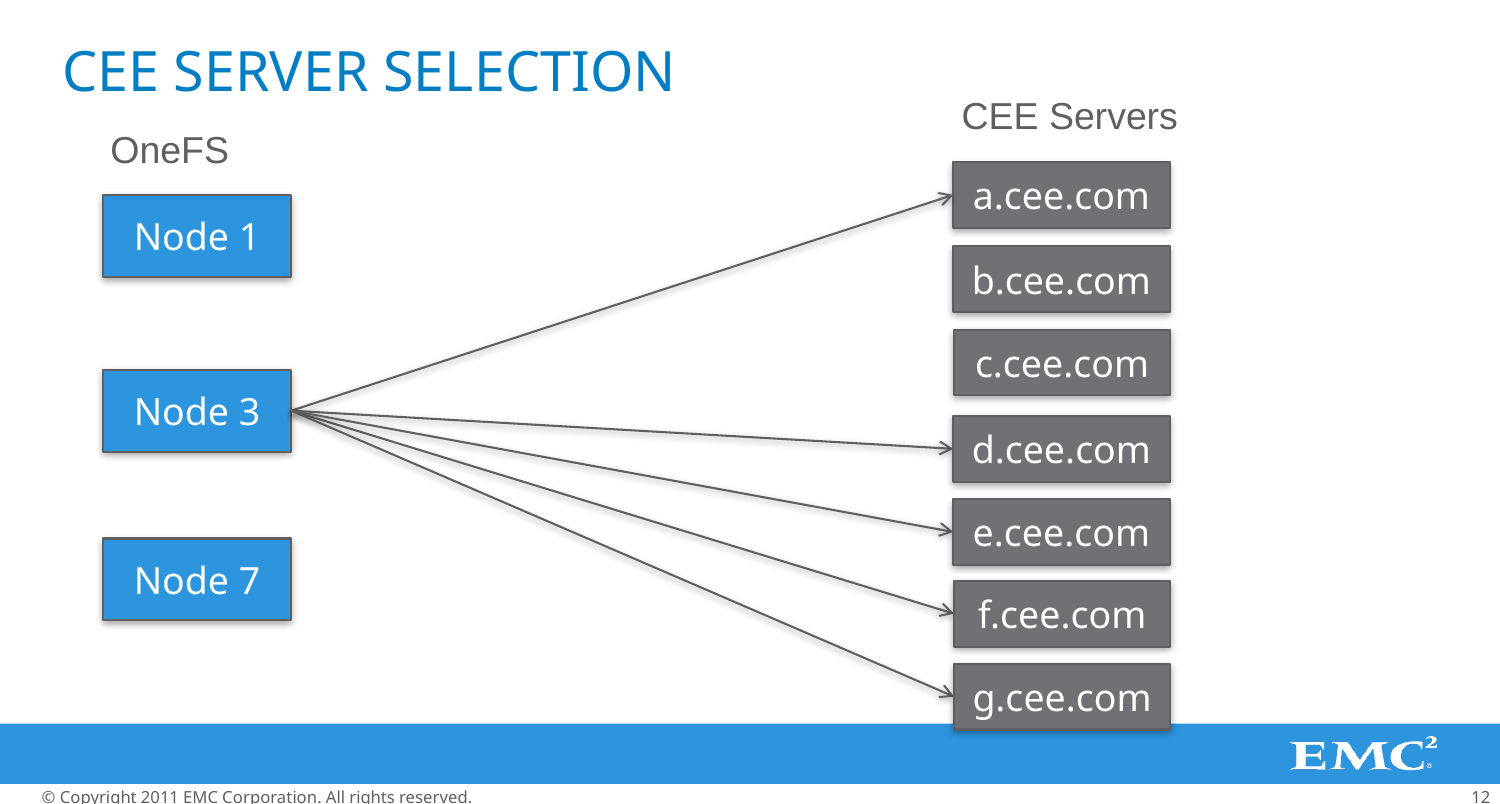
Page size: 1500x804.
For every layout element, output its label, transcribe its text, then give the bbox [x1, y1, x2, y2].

text_box CEE Servers [946, 84, 1239, 145]
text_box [291, 194, 954, 408]
picture [1287, 736, 1440, 771]
text_box a.cee.com [953, 161, 1170, 229]
text_box f.cee.com [960, 580, 1171, 647]
text_box Node 3 [102, 369, 286, 452]
text_box b.cee.com [958, 245, 1170, 313]
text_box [291, 539, 955, 697]
text_box g.cee.com [953, 663, 1171, 730]
text_box Node 1 [102, 194, 290, 277]
text_box c.cee.com [958, 329, 1171, 396]
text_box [291, 410, 954, 533]
text_box Node 7 [102, 538, 286, 621]
title CEE Server Selection [62, 35, 1450, 103]
text_box d.cee.com [960, 415, 1170, 482]
text_box e.cee.com [961, 498, 1170, 566]
text_box OneFS [95, 119, 388, 179]
